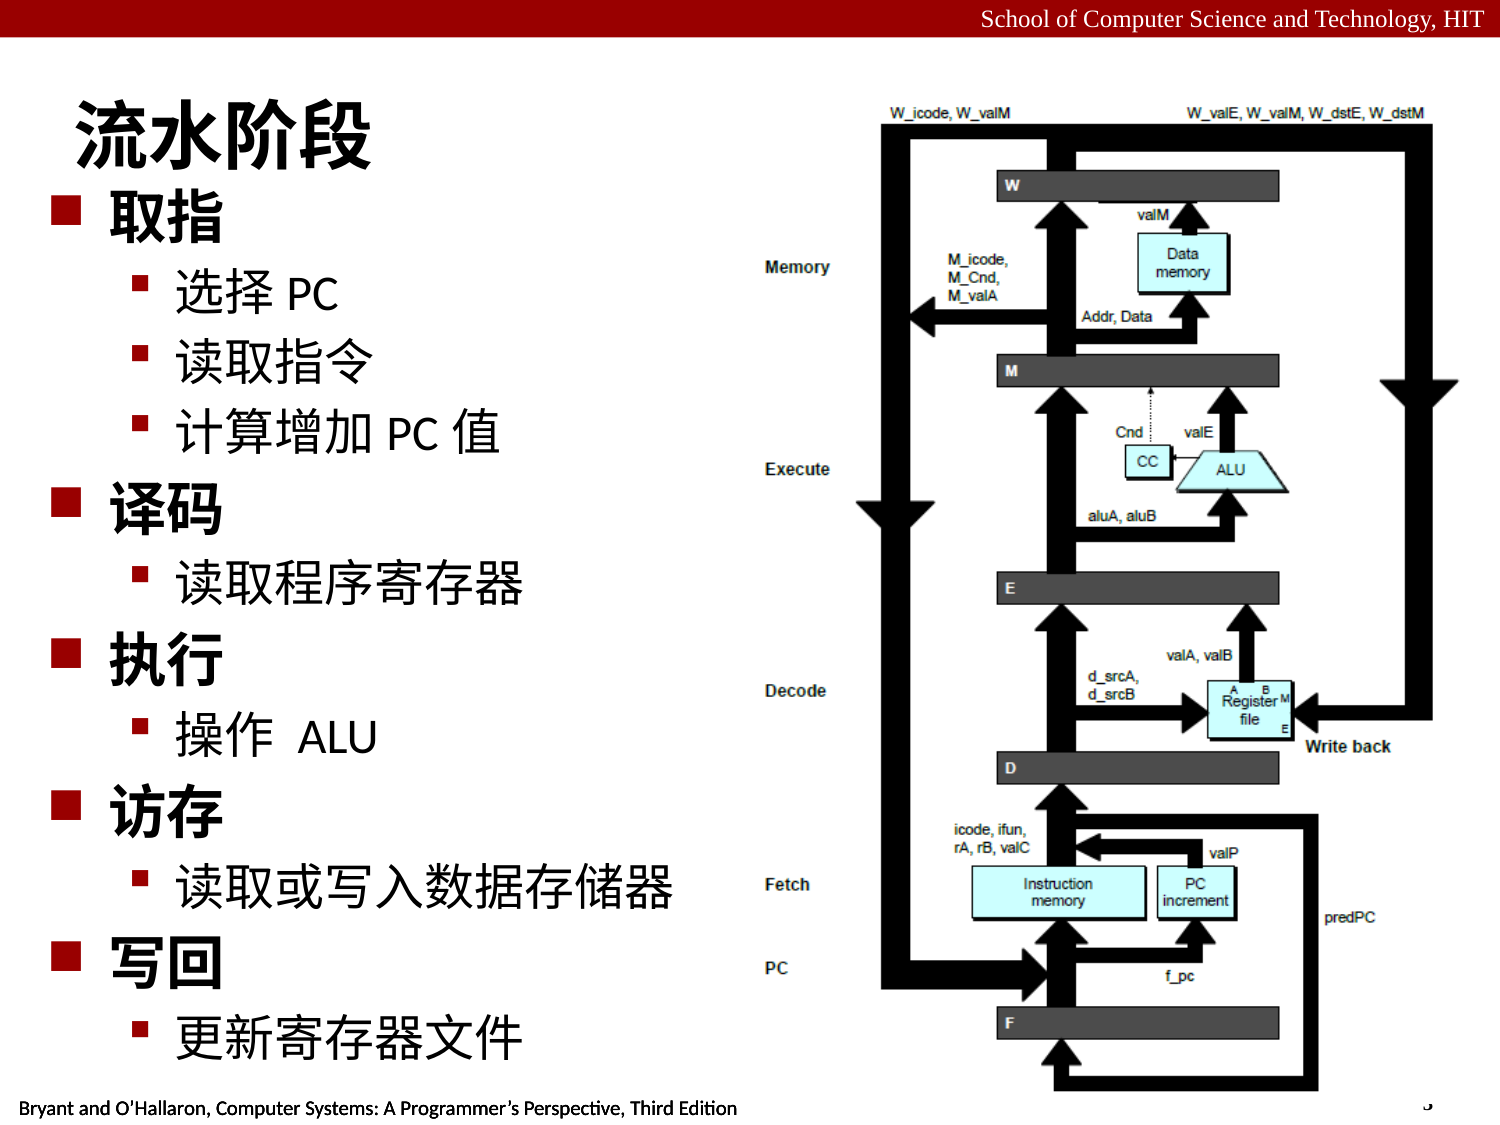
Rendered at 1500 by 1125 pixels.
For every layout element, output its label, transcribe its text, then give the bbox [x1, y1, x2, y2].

title 流水阶段 [58, 71, 1500, 197]
picture [760, 99, 1465, 1104]
list 取指 选择PC 读取指令 计算增加PC值 译码 读取程序寄存器 执行 操作 ALU 访存 读取或写入数据存储器 写回 更新寄存器文件 [37, 172, 727, 1030]
